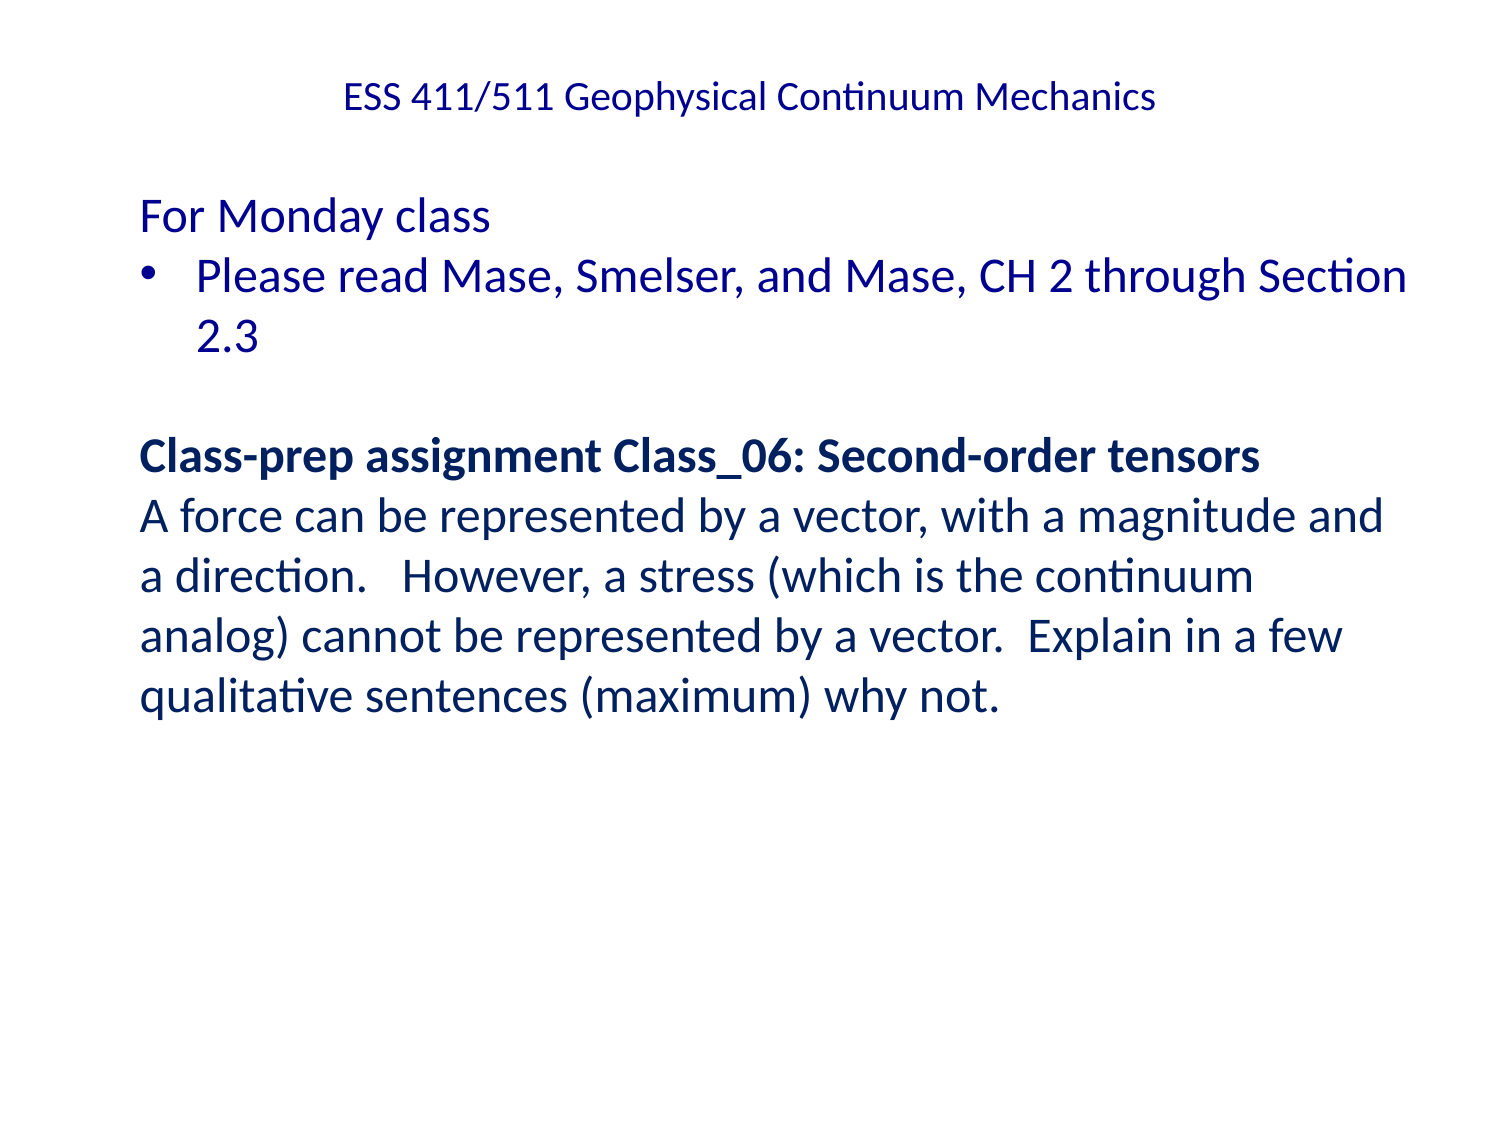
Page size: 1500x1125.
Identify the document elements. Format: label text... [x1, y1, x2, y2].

title ESS 411/511 Geophysical Continuum Mechanics [75, 45, 1425, 143]
text_box For Monday class Please read Mase, Smelser, and Mase, CH 2 through Section 2.3 Class-prep assignment Class_06: Second-order tensors A force can be represented by a vector, with a magnitude and a direction. However, a stress (which is the continuum analog) cannot be represented by a vector. Explain in a few qualitative sentences (maximum) why not. [124, 174, 1425, 780]
